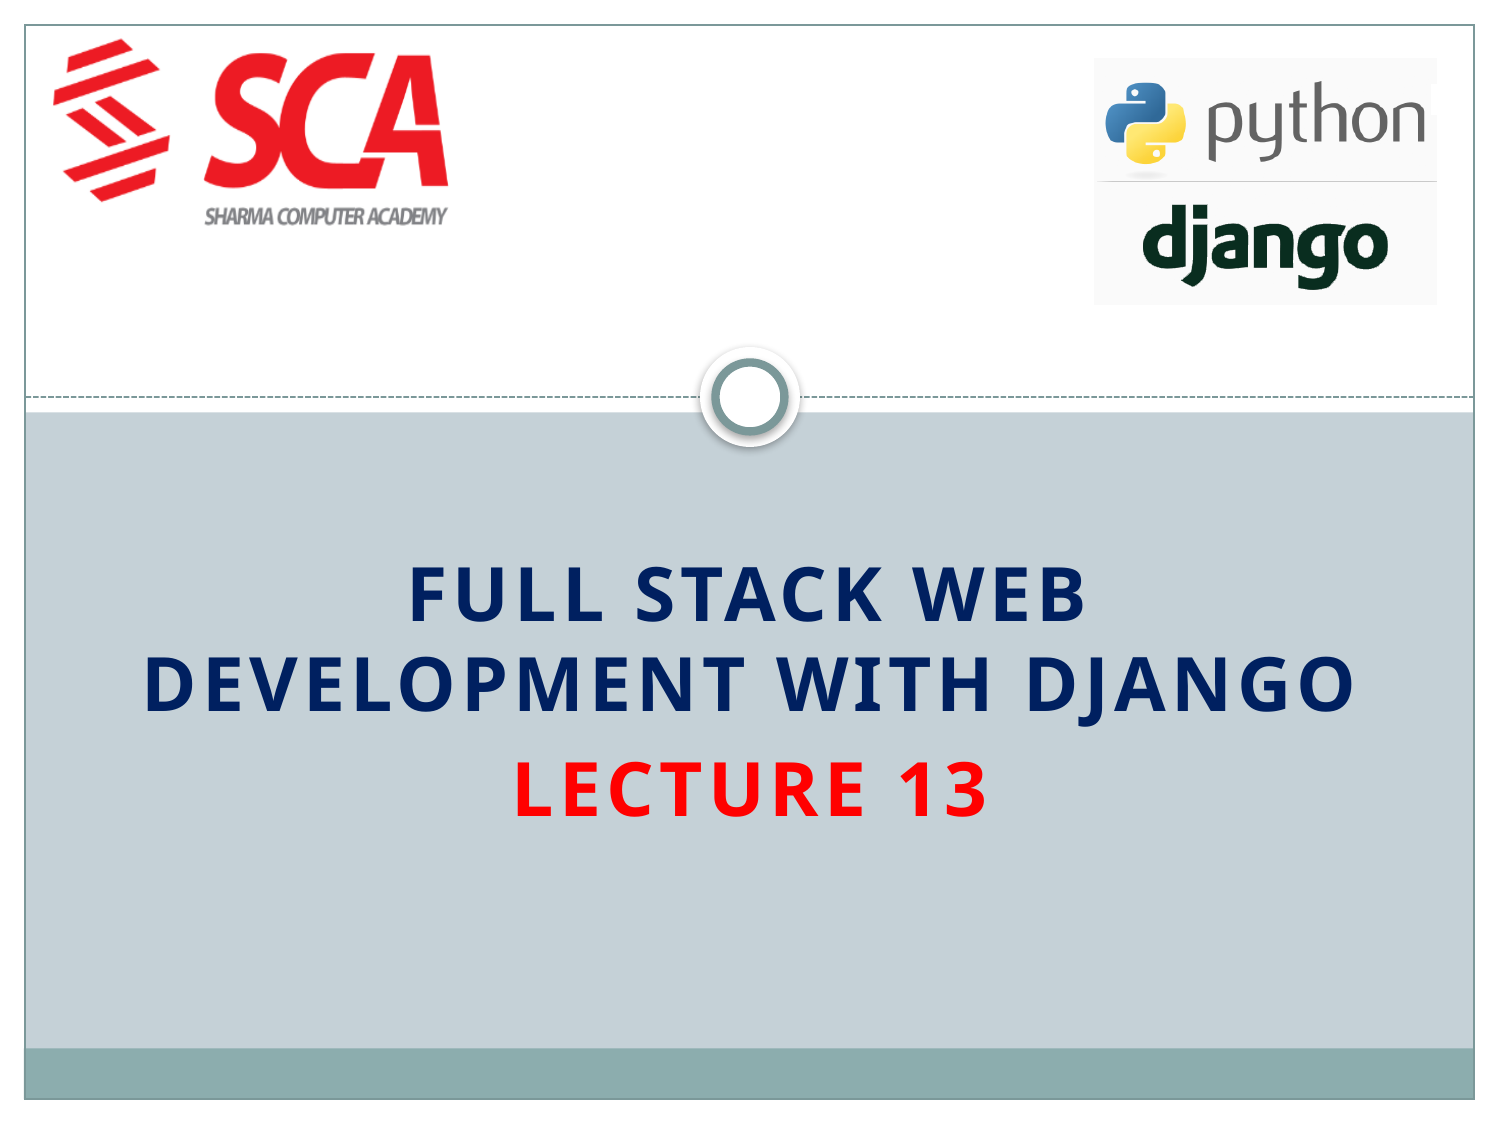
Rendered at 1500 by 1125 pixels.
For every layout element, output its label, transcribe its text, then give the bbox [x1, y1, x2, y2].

picture [36, 30, 455, 232]
subtitle FULL STACK WEB DEVELOPMENT WITH DJANGO Lecture 13 [117, 539, 1383, 827]
picture [1094, 58, 1437, 305]
